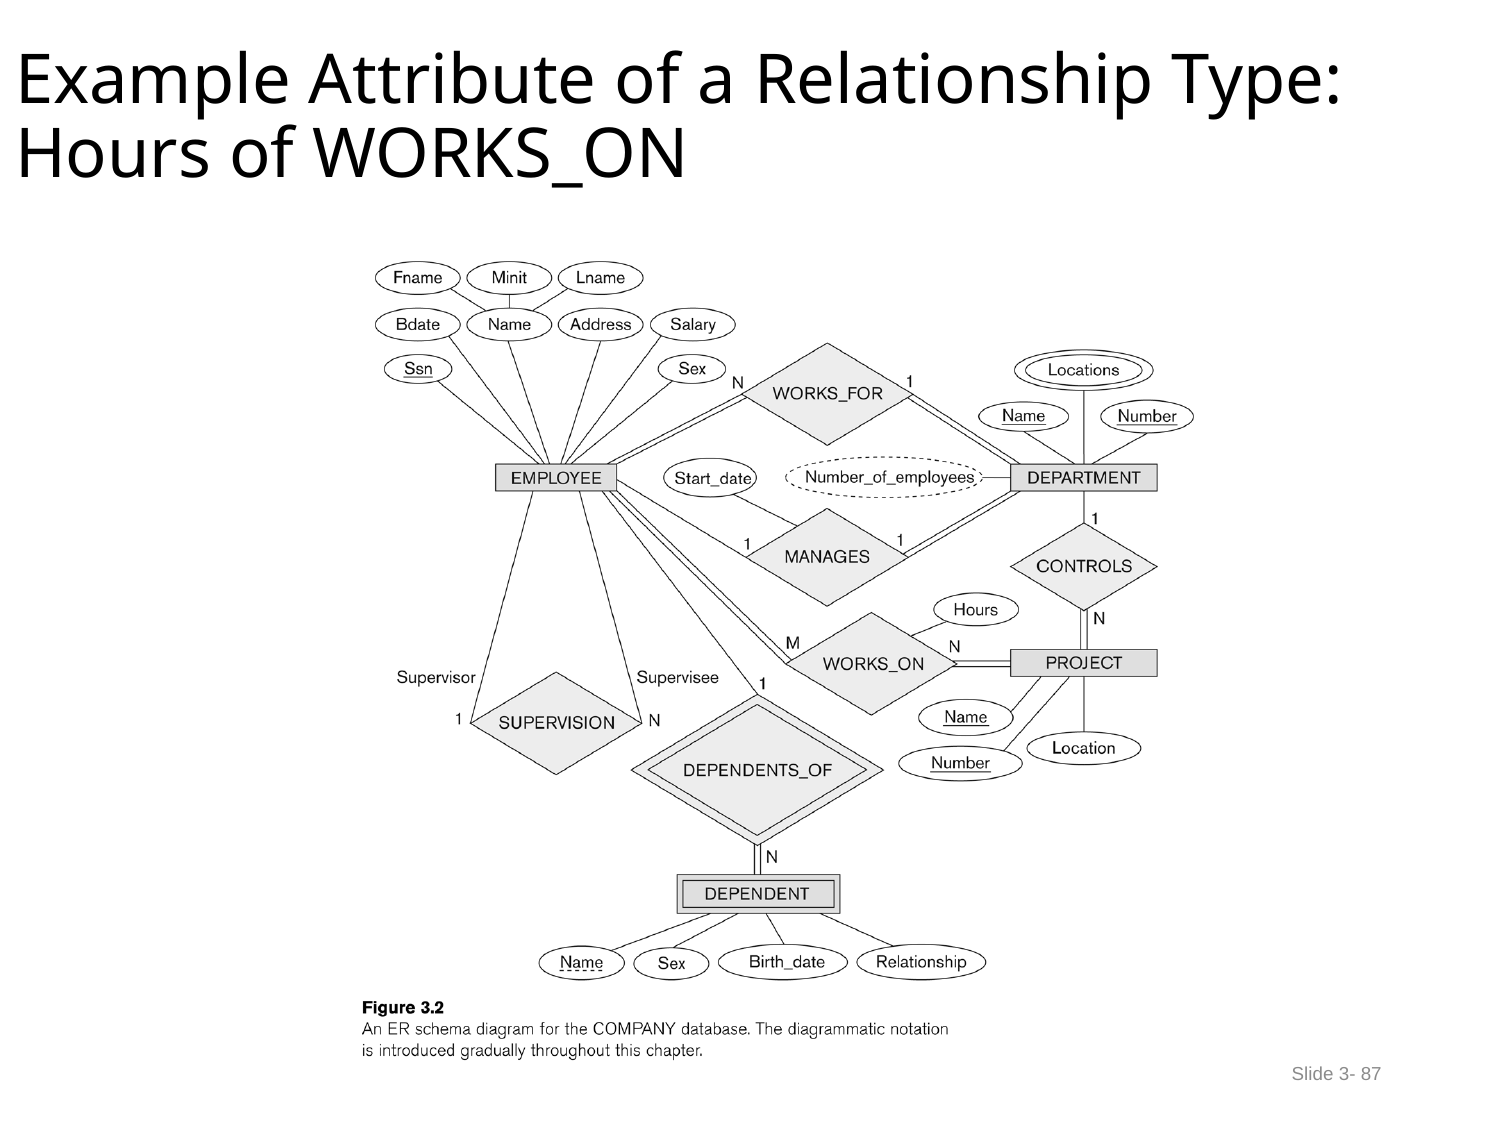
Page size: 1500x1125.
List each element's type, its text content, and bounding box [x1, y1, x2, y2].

picture [362, 259, 1196, 1063]
slide_number Slide 3- 87 [1059, 1042, 1397, 1103]
title Example Attribute of a Relationship Type: Hours of WORKS_ON [0, 24, 1500, 213]
